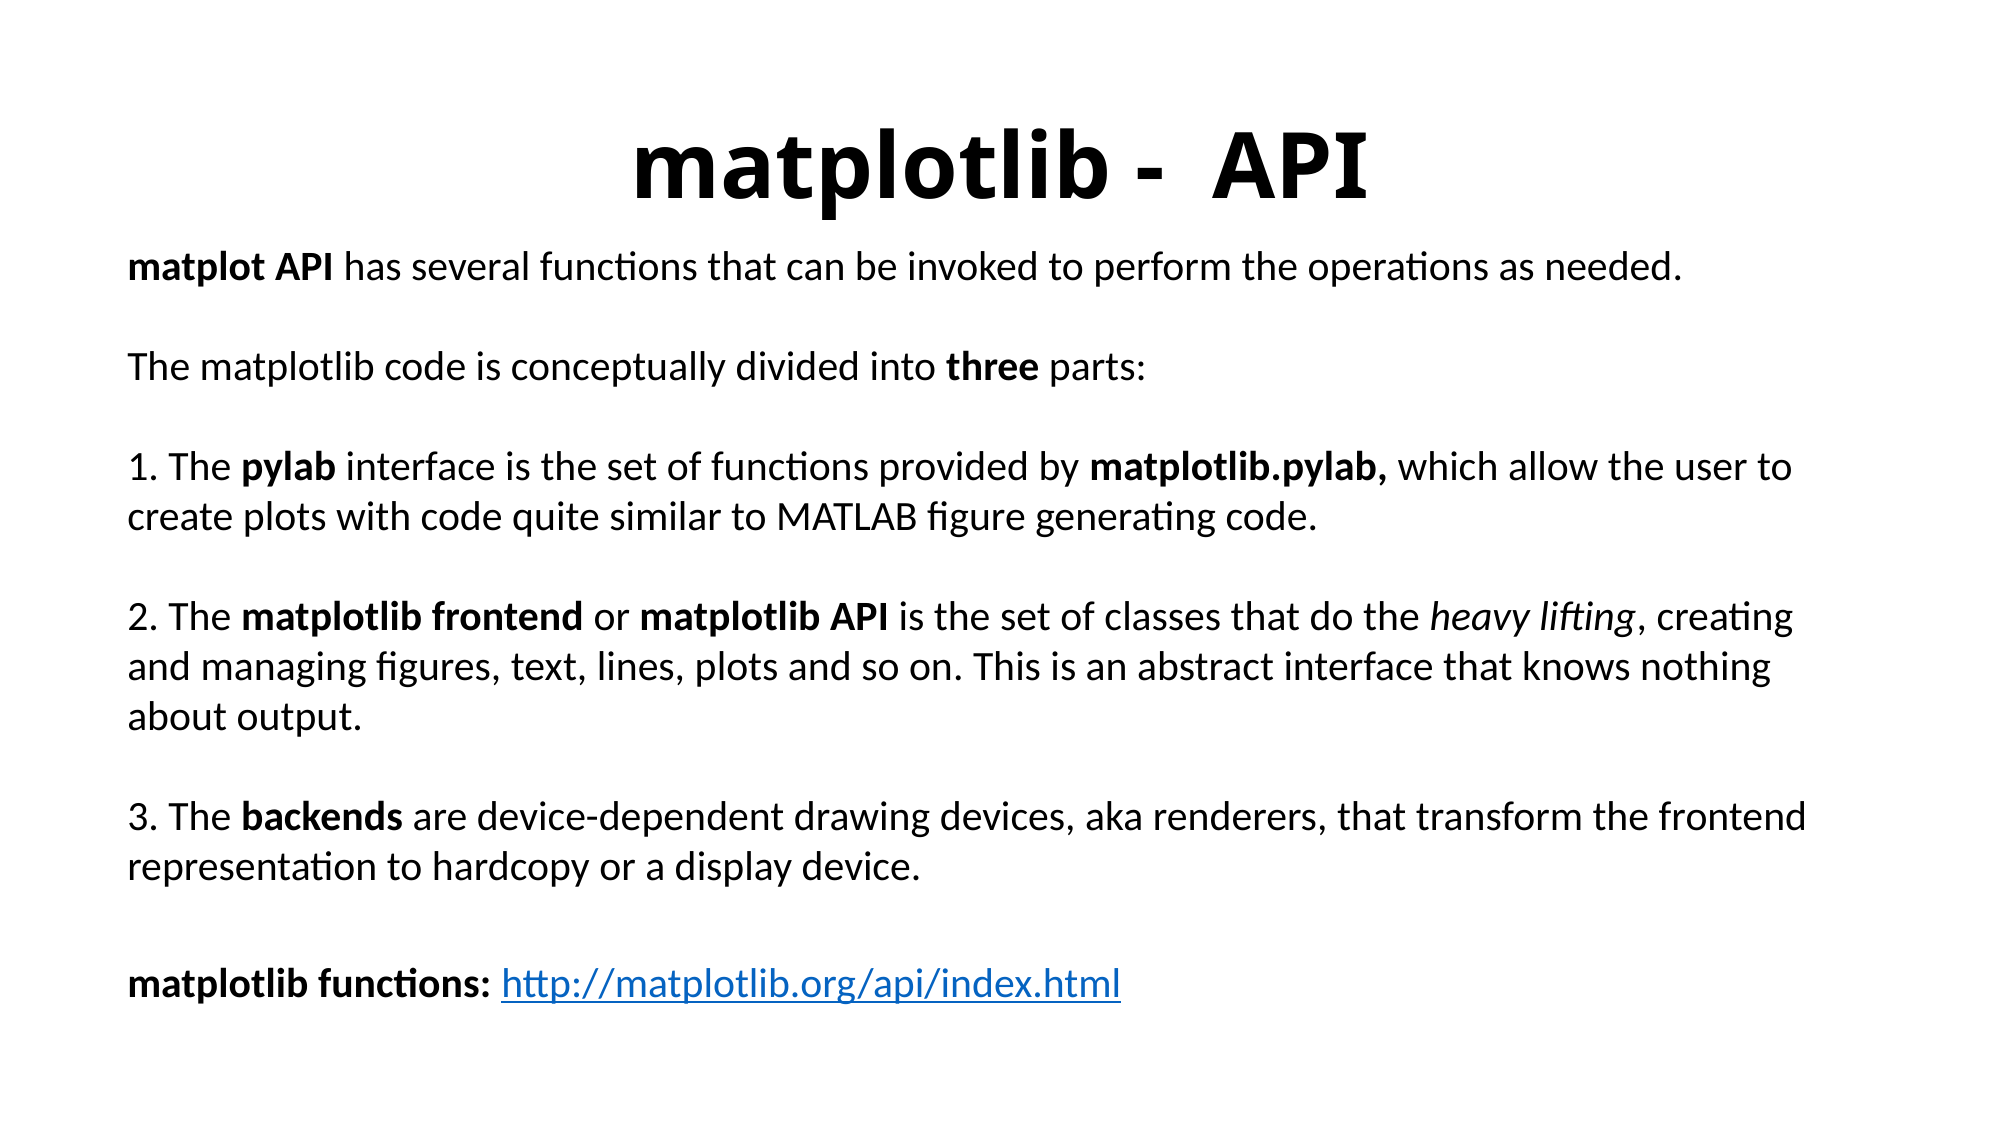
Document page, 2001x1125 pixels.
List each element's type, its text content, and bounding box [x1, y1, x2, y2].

text_box matplot API has several functions that can be invoked to perform the operations as needed. The matplotlib code is conceptually divided into three parts: 1. The pylab interface is the set of functions provided by matplotlib.pylab, which allow the user to create plots with code quite similar to MATLAB figure generating code. 2. The matplotlib frontend or matplotlib API is the set of classes that do the heavy lifting, creating and managing figures, text, lines, plots and so on. This is an abstract interface that knows nothing about output. 3. The backends are device-dependent drawing devices, aka renderers, that transform the frontend representation to hardcopy or a display device. [112, 231, 1838, 897]
title matplotlib - API [137, 59, 1863, 278]
text_box matplotlib functions: http://matplotlib.org/api/index.html [112, 948, 1907, 1014]
